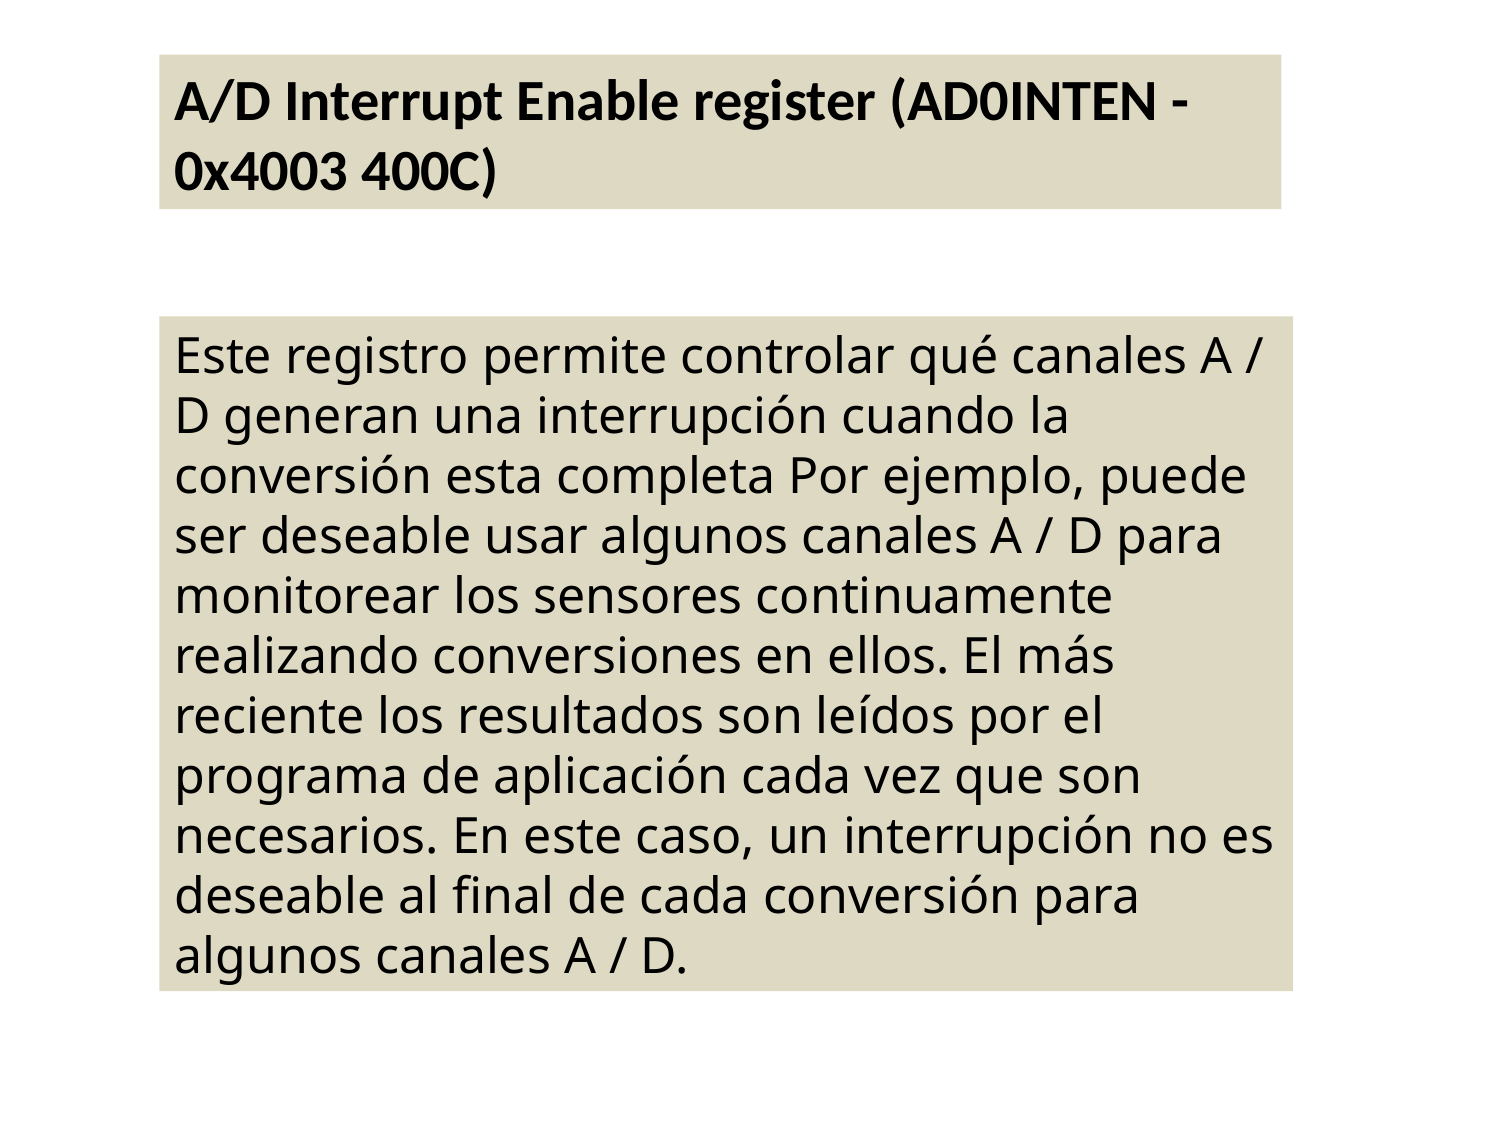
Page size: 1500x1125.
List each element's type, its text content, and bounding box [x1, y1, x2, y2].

text_box A/D Interrupt Enable register (AD0INTEN - 0x4003 400C) [159, 54, 1282, 210]
text_box Este registro permite controlar qué canales A / D generan una interrupción cuando la conversión esta completa Por ejemplo, puede ser deseable usar algunos canales A / D para monitorear los sensores continuamente realizando conversiones en ellos. El más reciente los resultados son leídos por el programa de aplicación cada vez que son necesarios. En este caso, un interrupción no es deseable al final de cada conversión para algunos canales A / D. [159, 316, 1294, 992]
